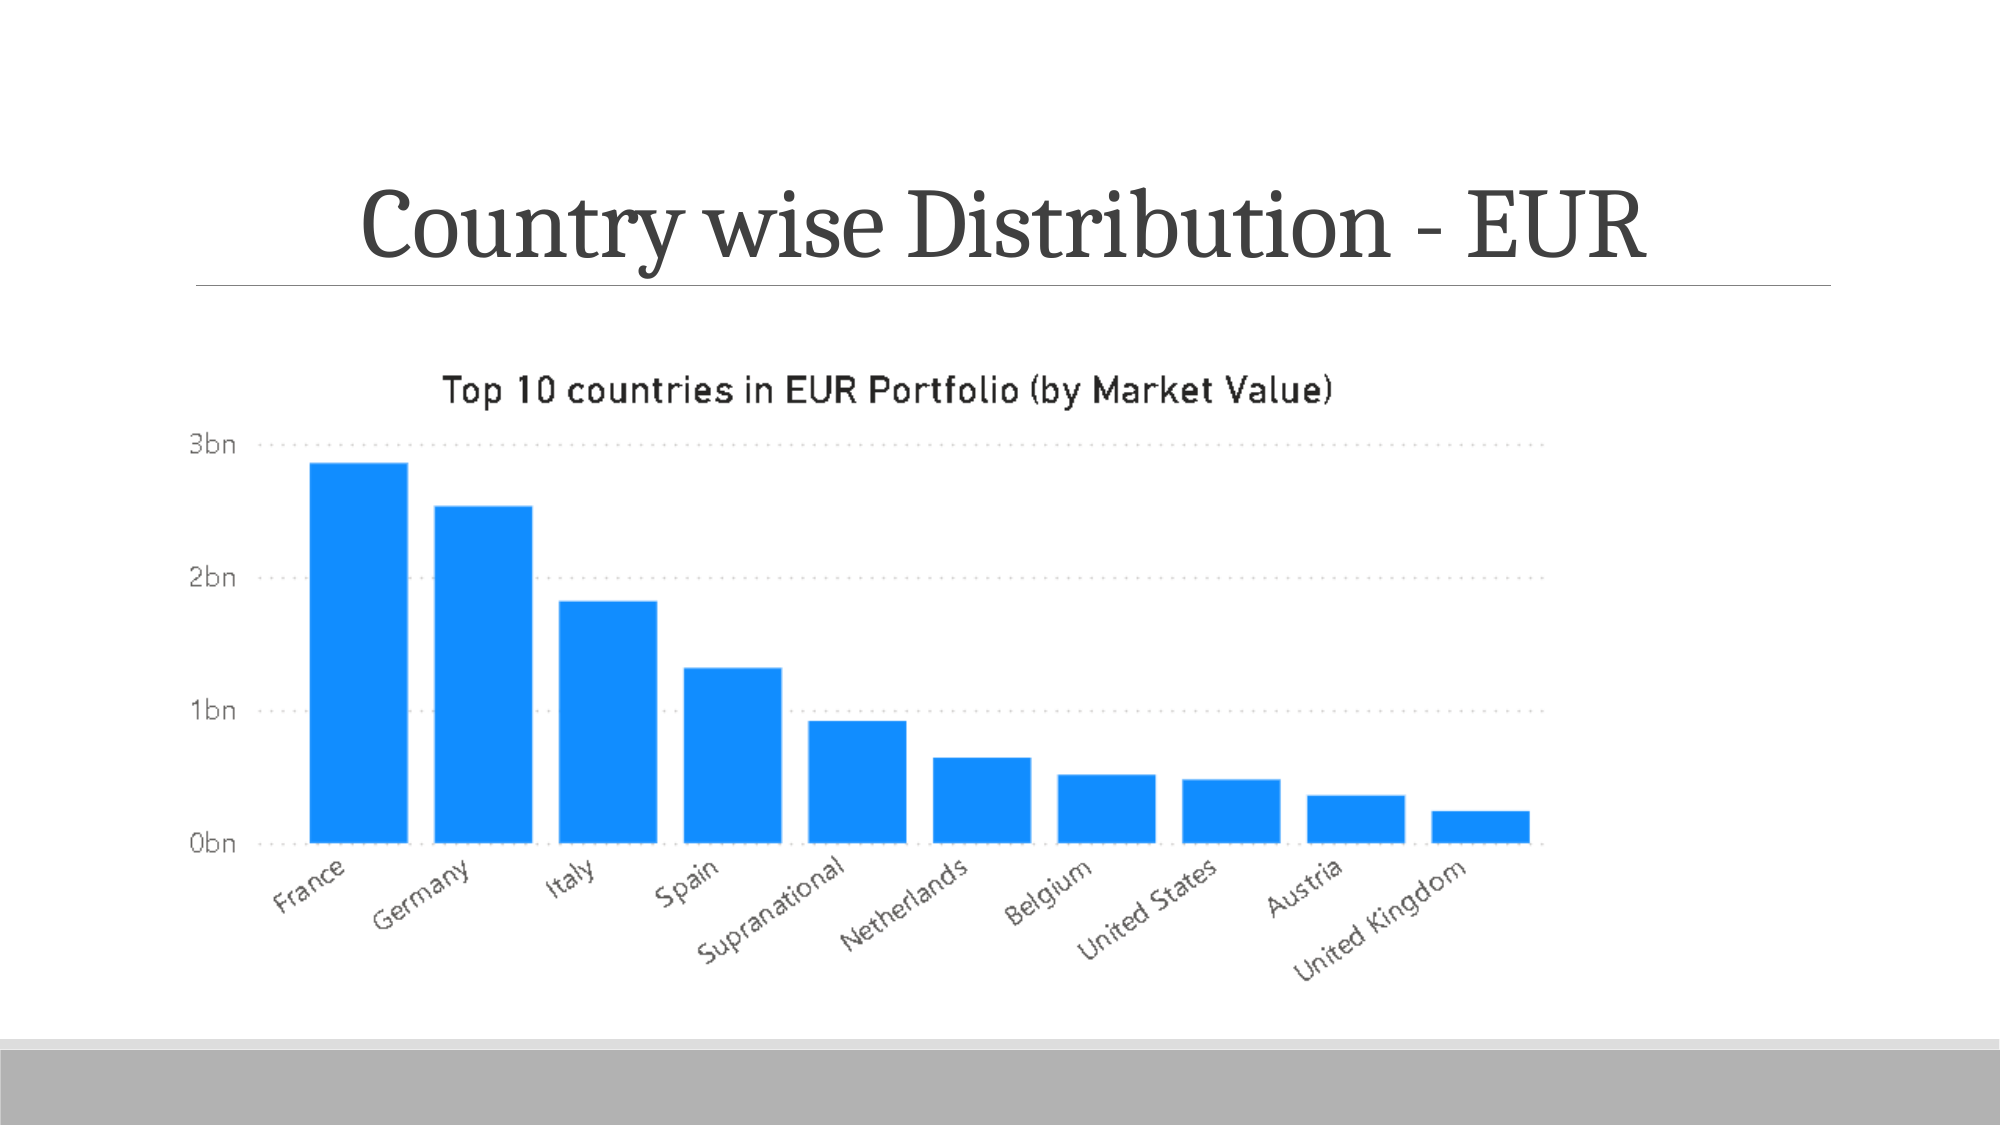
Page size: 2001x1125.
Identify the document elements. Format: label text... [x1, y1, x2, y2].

picture [179, 370, 1553, 1001]
title Country wise Distribution - EUR [180, 47, 1830, 285]
